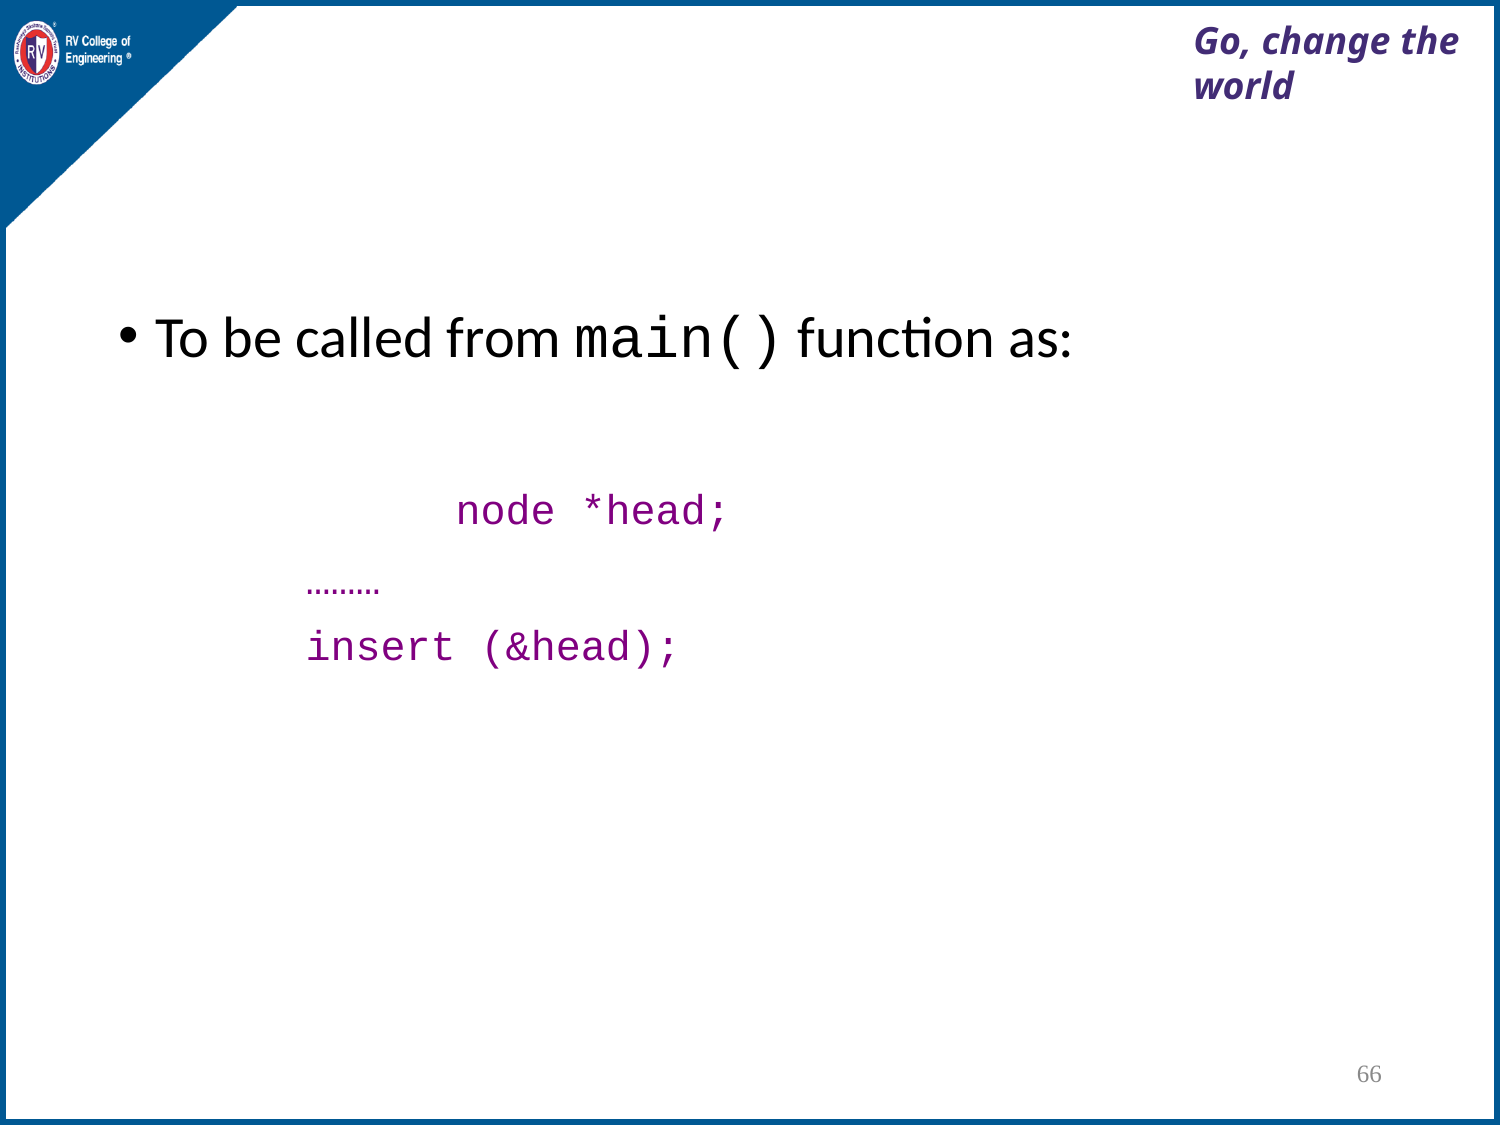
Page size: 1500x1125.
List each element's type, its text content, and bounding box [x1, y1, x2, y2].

list To be called from main() function as: node *head; ……… insert (&head); [103, 299, 1397, 1014]
slide_number ‹#› [1059, 1042, 1397, 1103]
picture [1, 6, 237, 232]
